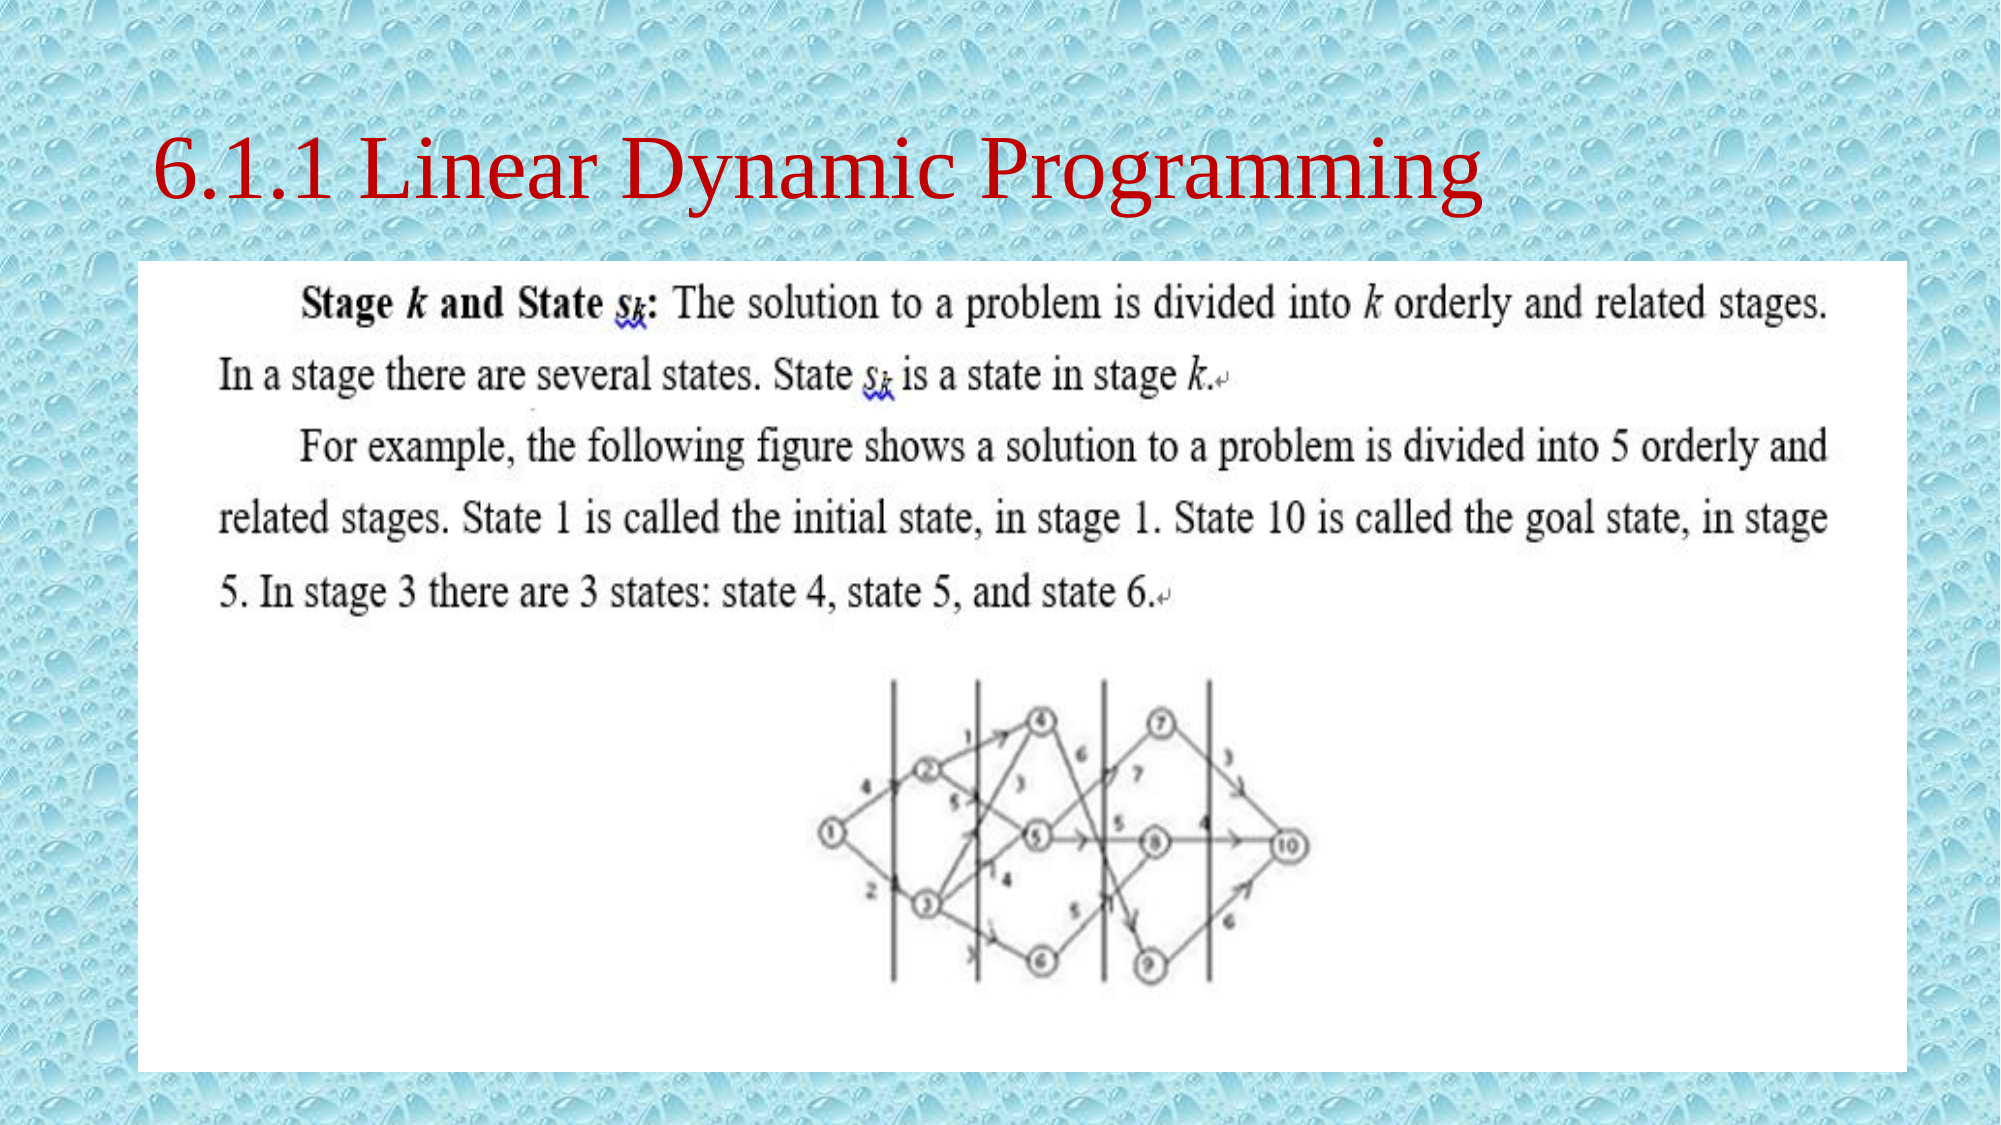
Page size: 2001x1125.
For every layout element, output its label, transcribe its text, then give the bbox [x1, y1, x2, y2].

title 6.1.1 Linear Dynamic Programming [137, 59, 1863, 261]
picture [0, 0, 2001, 1125]
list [137, 261, 1907, 1072]
